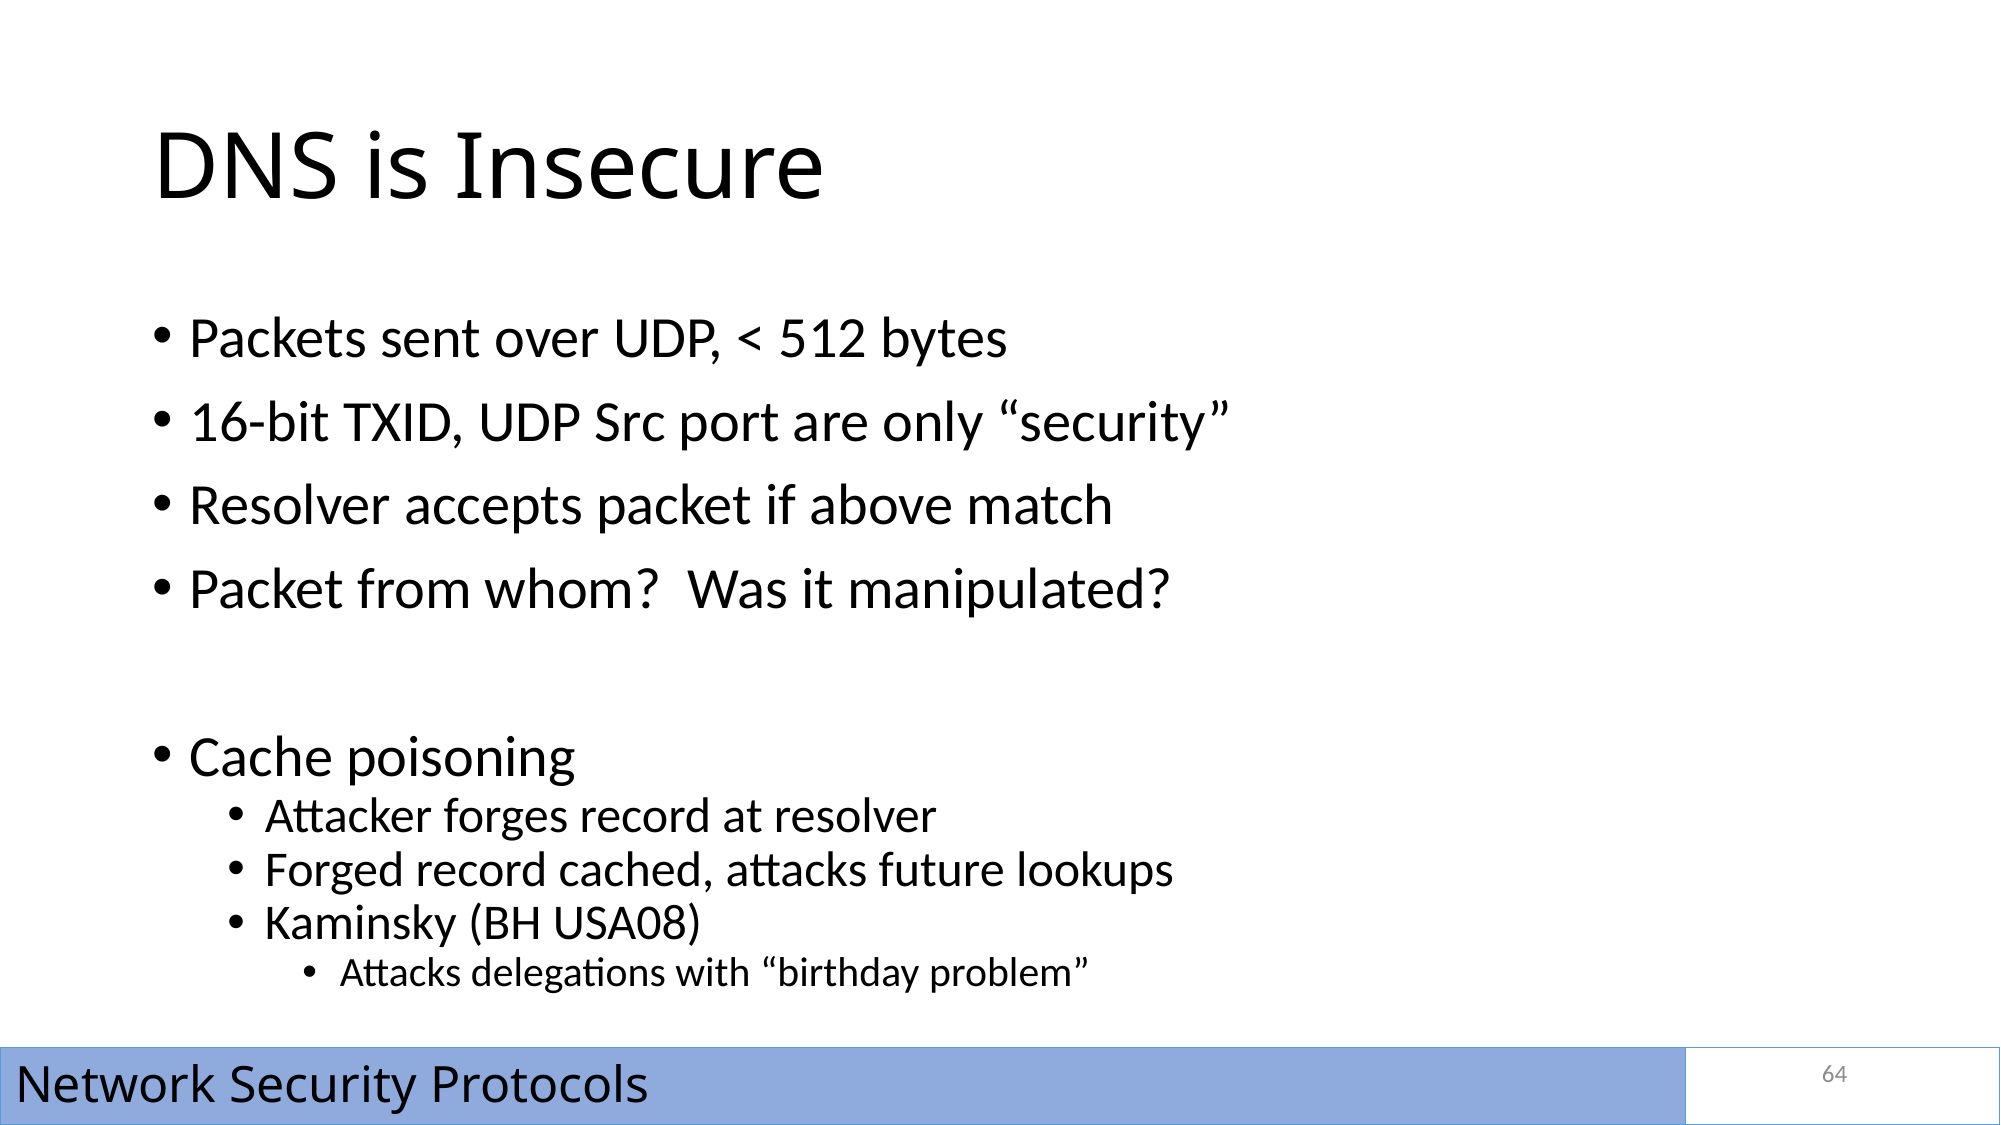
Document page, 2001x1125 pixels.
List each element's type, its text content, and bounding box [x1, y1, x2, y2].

slide_number 64 [1412, 1042, 1863, 1103]
text_box Network Security Protocols [0, 1047, 1685, 1125]
list Packets sent over UDP, < 512 bytes 16-bit TXID, UDP Src port are only “security” Resolver accepts packet if above match Packet from whom? Was it manipulated? Cache poisoning Attacker forges record at resolver Forged record cached, attacks future lookups Kaminsky (BH USA08) Attacks delegations with “birthday problem” [137, 299, 1863, 1014]
text_box [1685, 1047, 2000, 1125]
title DNS is Insecure [137, 59, 1863, 278]
